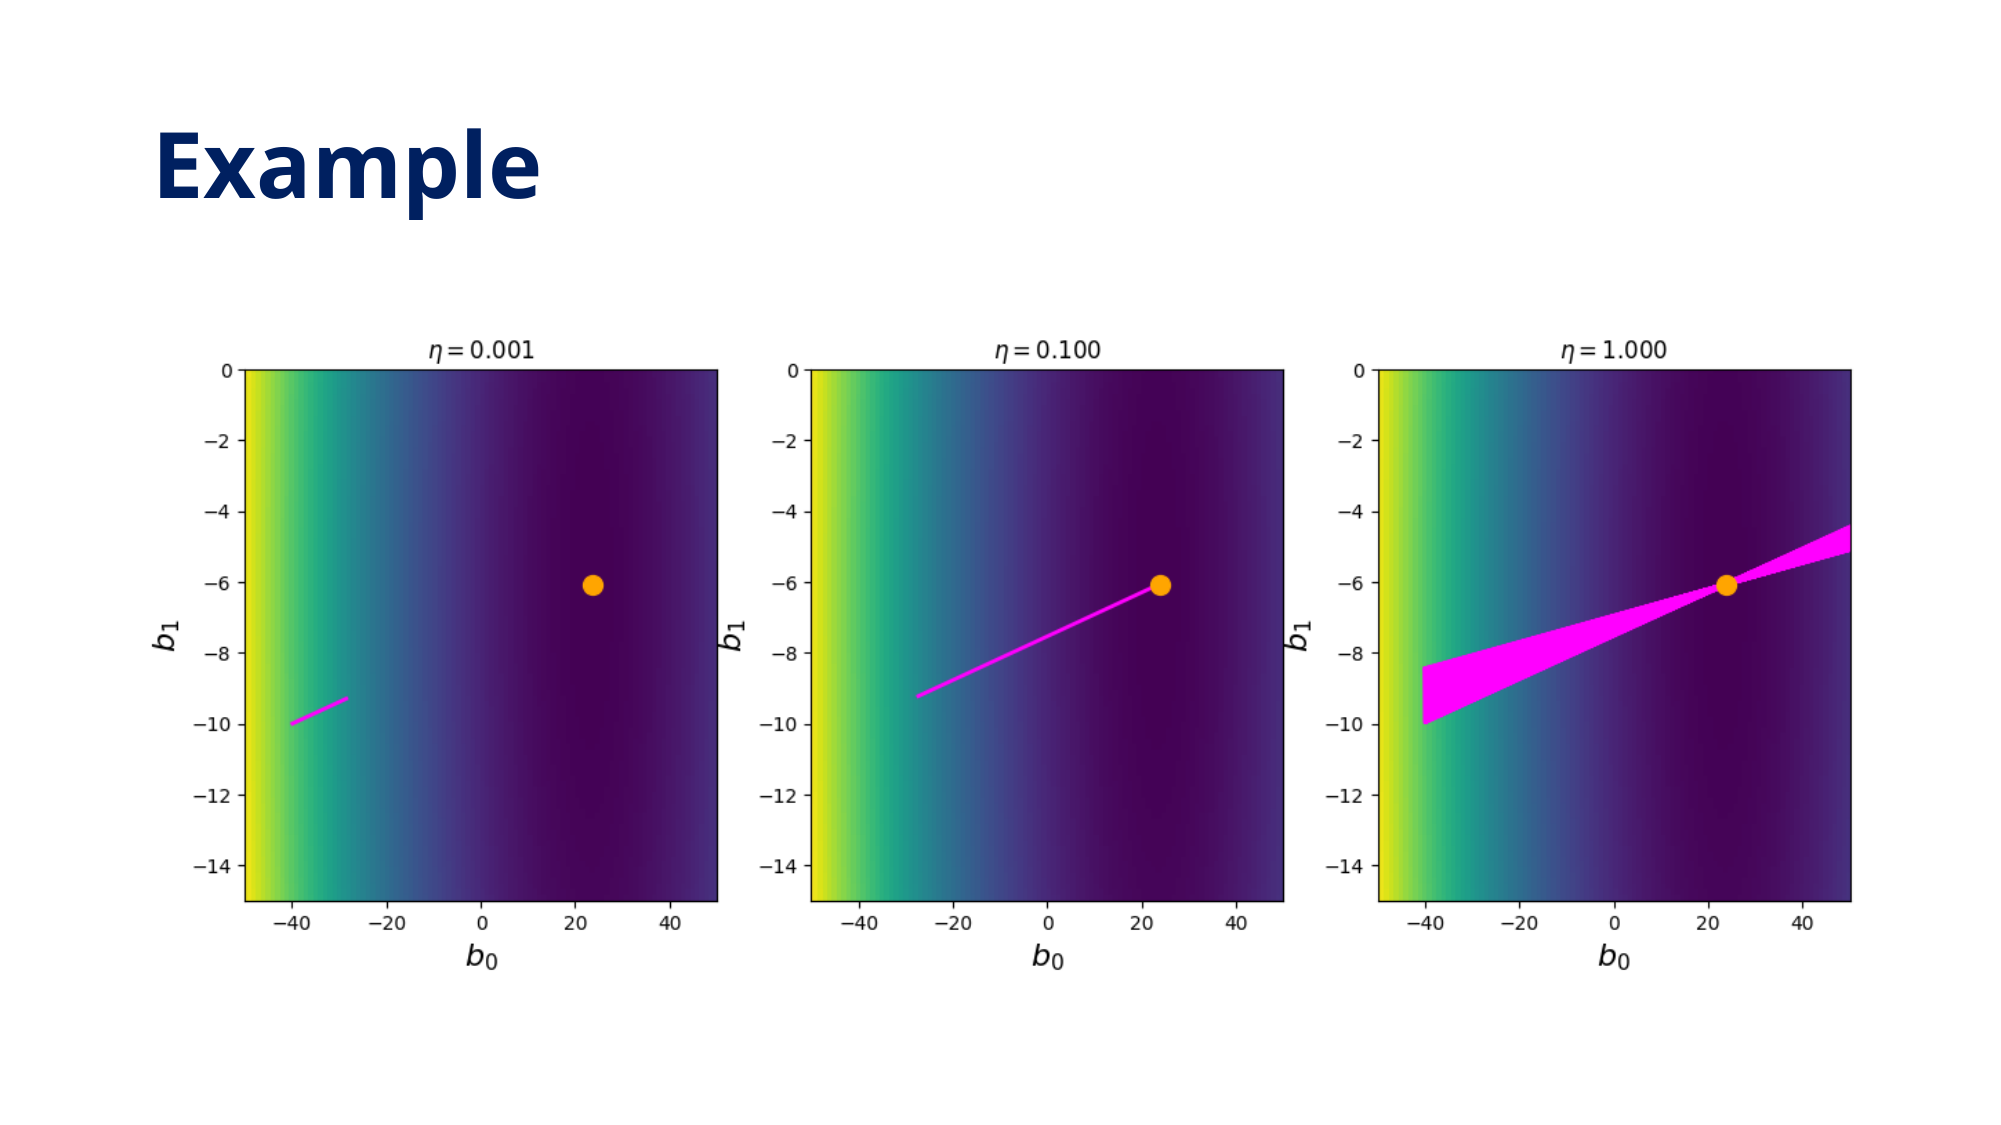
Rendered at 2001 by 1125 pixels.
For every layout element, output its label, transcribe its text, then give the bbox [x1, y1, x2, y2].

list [136, 324, 1863, 989]
title Example [137, 59, 1863, 278]
